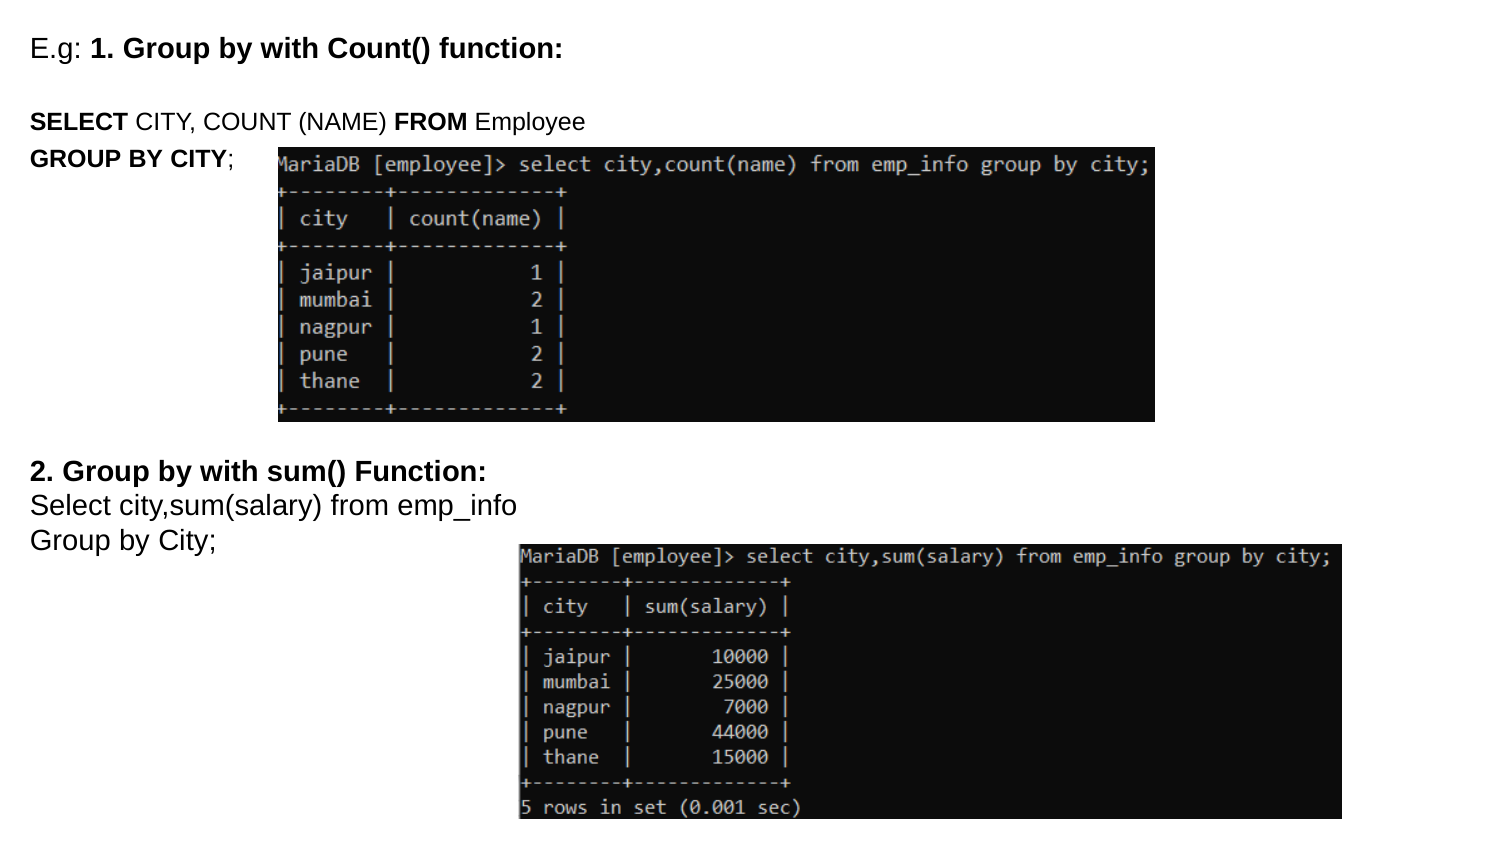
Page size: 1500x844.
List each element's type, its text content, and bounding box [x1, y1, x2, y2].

text_box E.g: 1. Group by with Count() function: SELECT CITY, COUNT (NAME) FROM Employee GROUP BY CITY; 2. Group by with sum() Function: Select city,sum(salary) from emp_info Group by City; [14, 14, 1485, 642]
picture [278, 147, 1155, 423]
picture [518, 544, 1342, 819]
